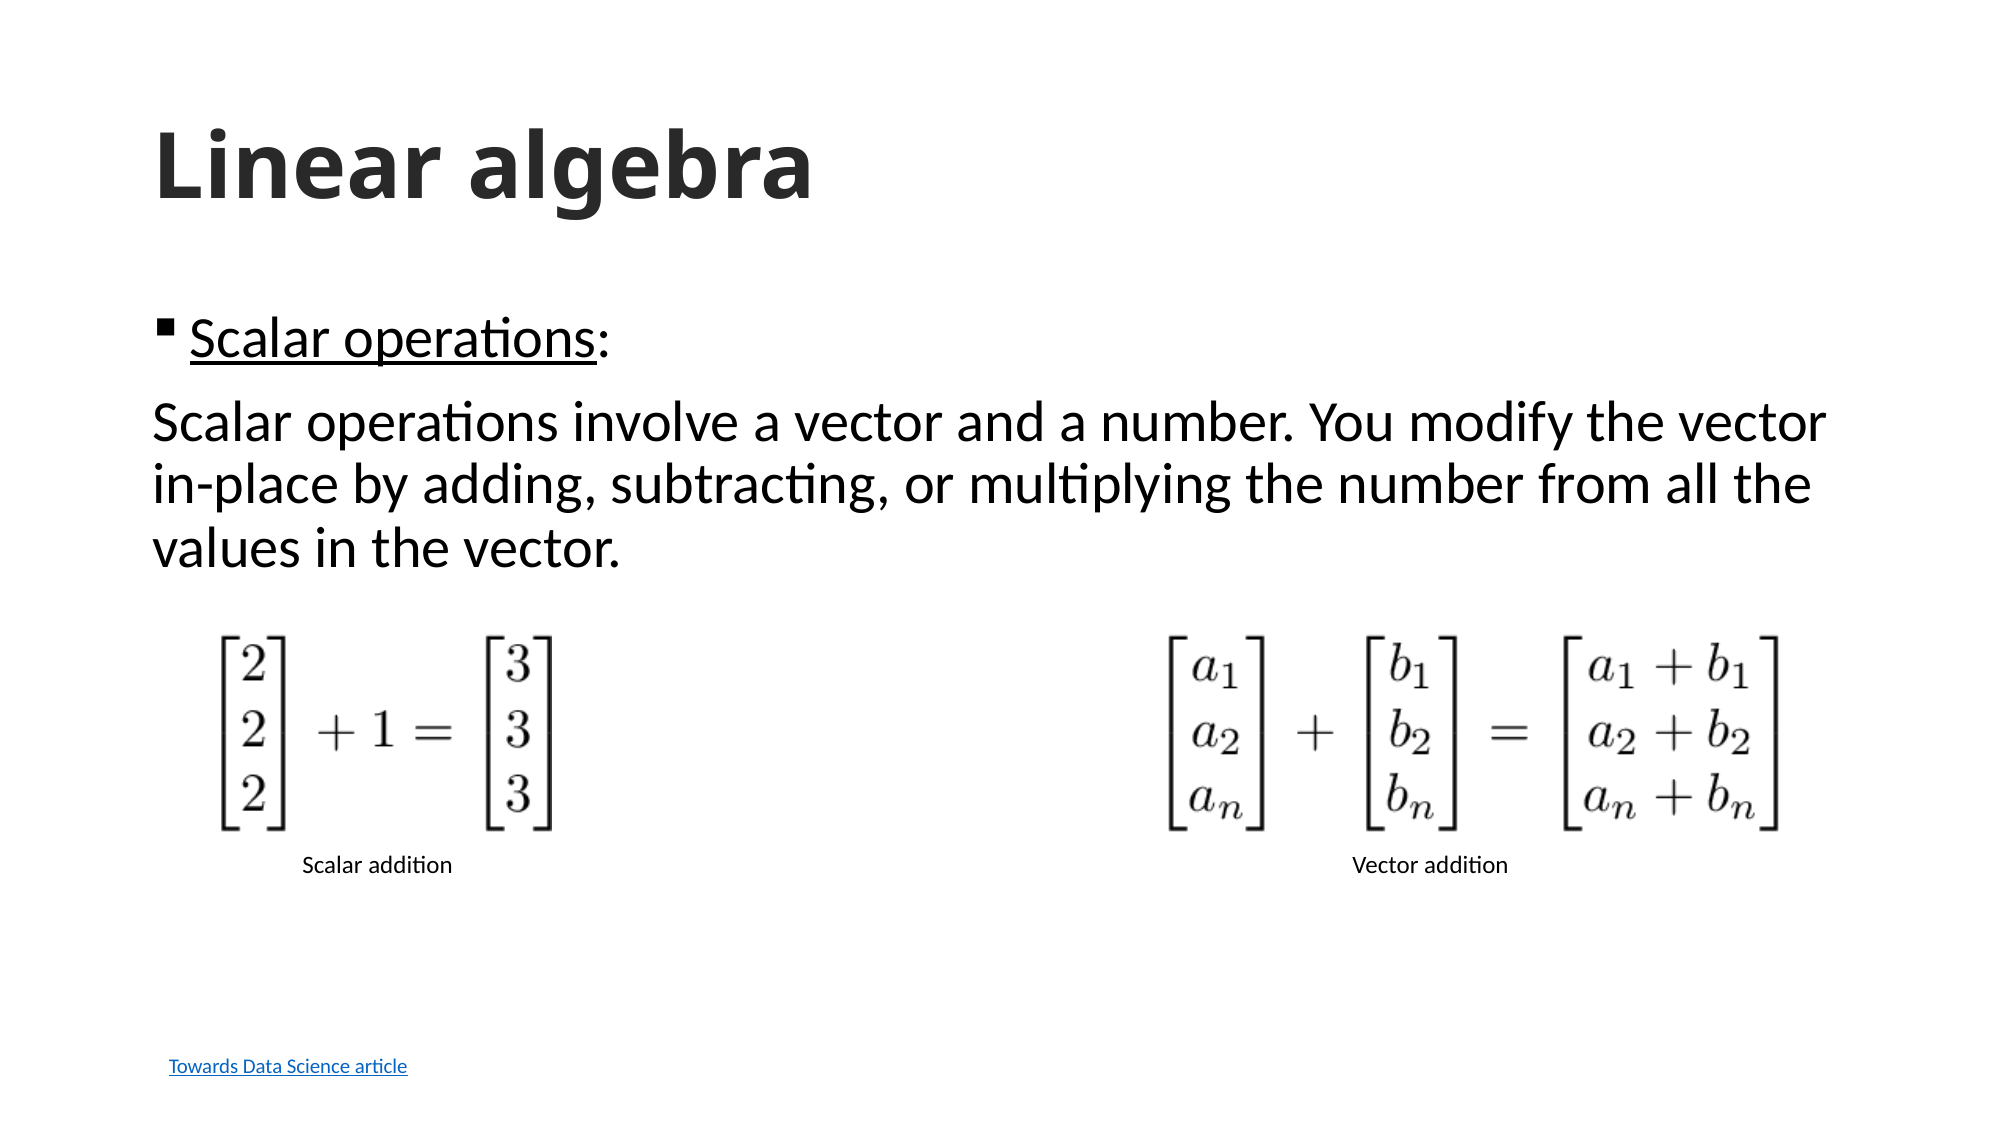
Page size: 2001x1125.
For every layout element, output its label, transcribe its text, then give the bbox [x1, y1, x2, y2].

text_box Towards Data Science article [136, 1028, 440, 1102]
list Scalar operations: Scalar operations involve a vector and a number. You modify the vector in-place by adding, subtracting, or multiplying the number from all the values in the vector. Scalar addition Vector addition [137, 299, 1863, 1014]
picture [1166, 632, 1780, 833]
picture [220, 632, 552, 833]
title Linear algebra [137, 59, 1863, 278]
